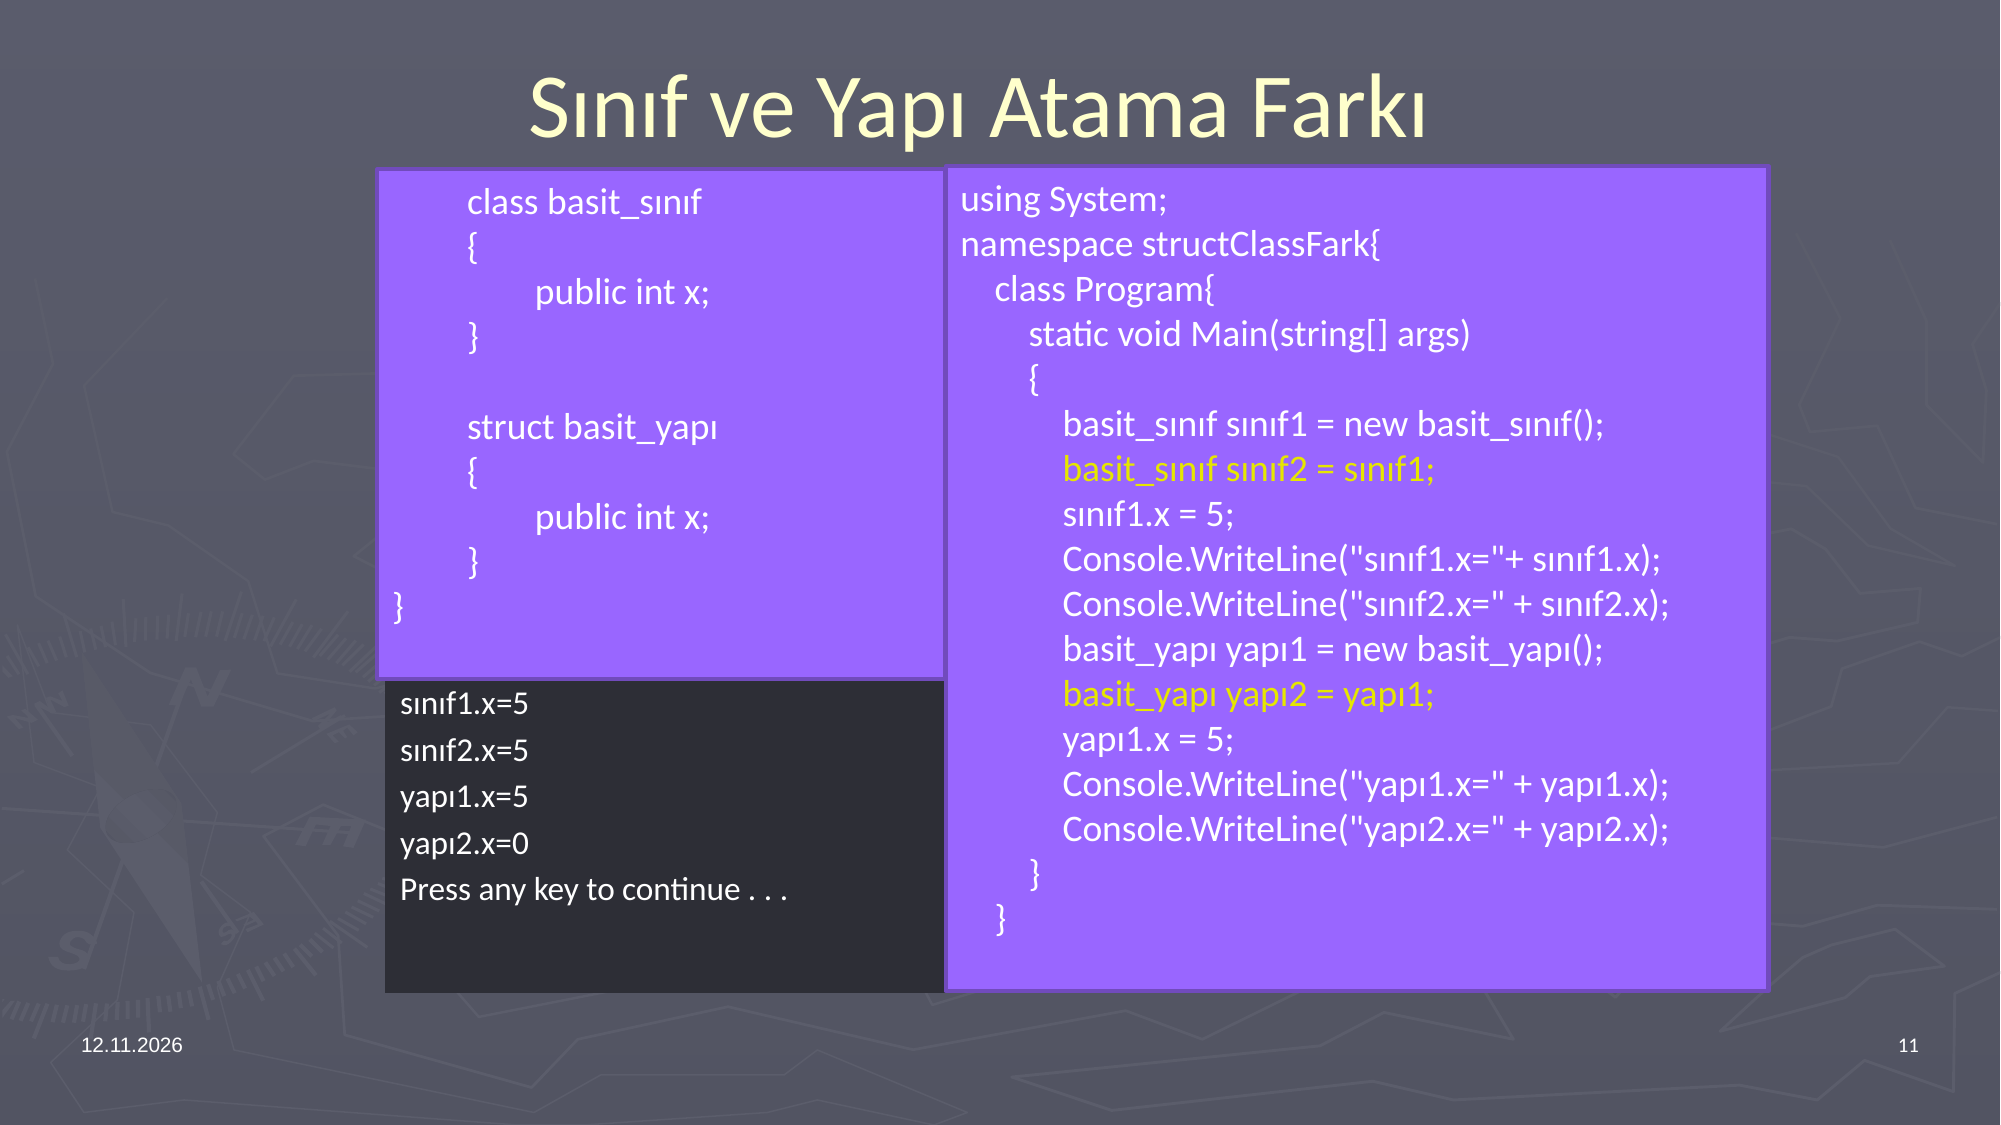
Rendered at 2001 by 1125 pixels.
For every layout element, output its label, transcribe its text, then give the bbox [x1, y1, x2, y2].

text_box class basit_sınıf { public int x; } struct basit_yapı { public int x; } } [375, 167, 947, 681]
title Sınıf ve Yapı Atama Farkı [45, 23, 1914, 178]
slide_number 11 [1433, 1024, 1935, 1103]
list sınıf1.x=5 sınıf2.x=5 yapı1.x=5 yapı2.x=0 Press any key to continue . . . [384, 681, 952, 994]
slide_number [65, 1024, 567, 1103]
text_box using System; namespace structClassFark{ class Program{ static void Main(string[] args) { basit_sınıf sınıf1 = new basit_sınıf(); basit_sınıf sınıf2 = sınıf1; sınıf1.x = 5; Console.WriteLine("sınıf1.x="+ sınıf1.x); Console.WriteLine("sınıf2.x=" + sınıf2.x); basit_yapı yapı1 = new basit_yapı(); basit_yapı yapı2 = yapı1; yapı1.x = 5; Console.WriteLine("yapı1.x=" + yapı1.x); Console.WriteLine("yapı2.x=" + yapı2.x); } } [944, 164, 1771, 993]
